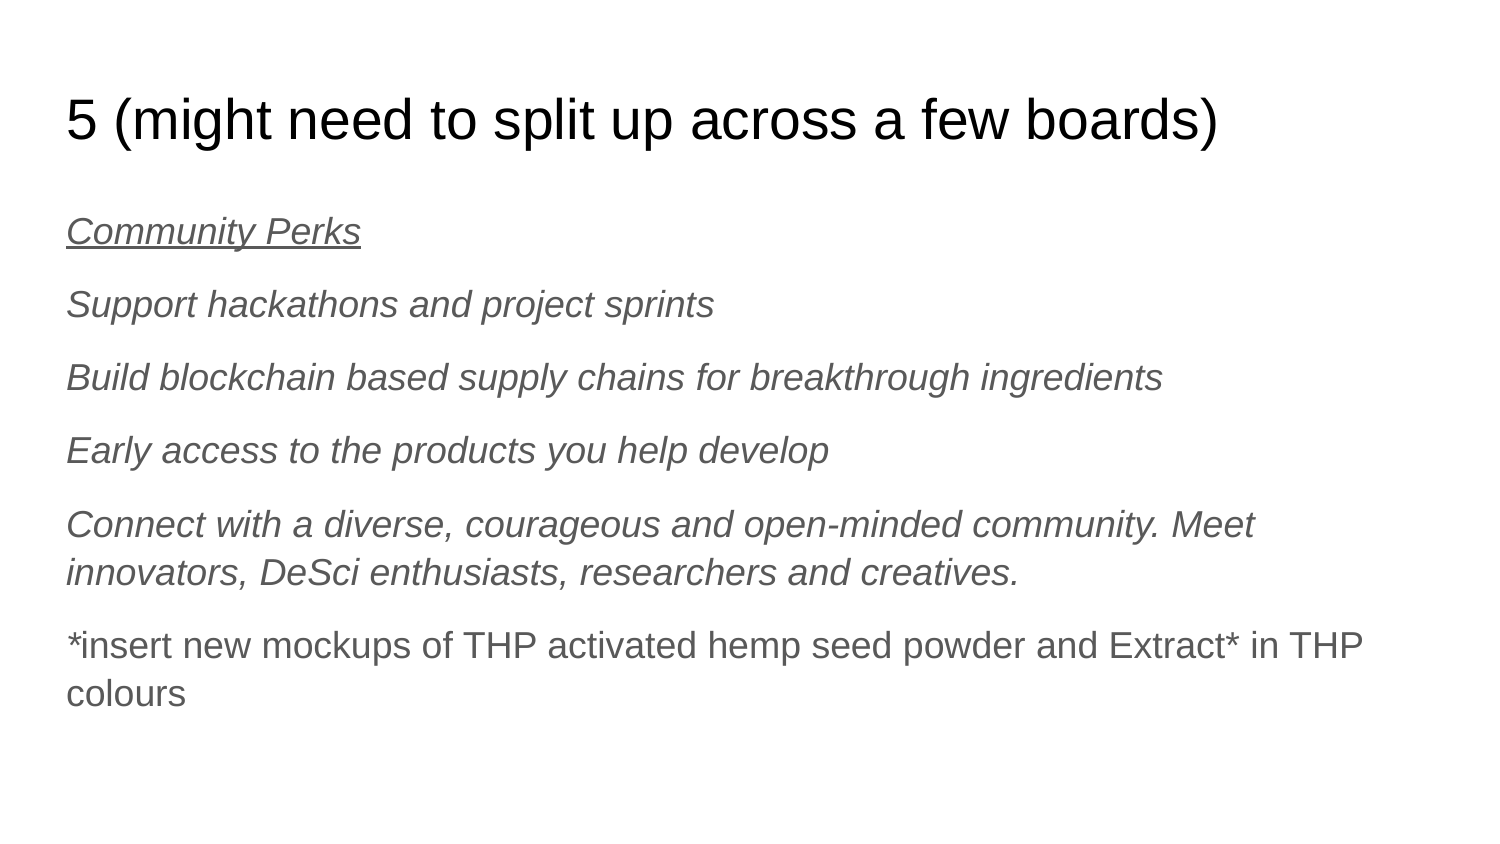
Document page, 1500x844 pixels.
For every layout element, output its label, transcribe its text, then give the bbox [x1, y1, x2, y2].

list Community Perks Support hackathons and project sprints Build blockchain based supply chains for breakthrough ingredients Early access to the products you help develop Connect with a diverse, courageous and open-minded community. Meet innovators, DeSci enthusiasts, researchers and creatives. *insert new mockups of THP activated hemp seed powder and Extract* in THP colours [51, 189, 1449, 750]
title 5 (might need to split up across a few boards) [51, 72, 1449, 167]
